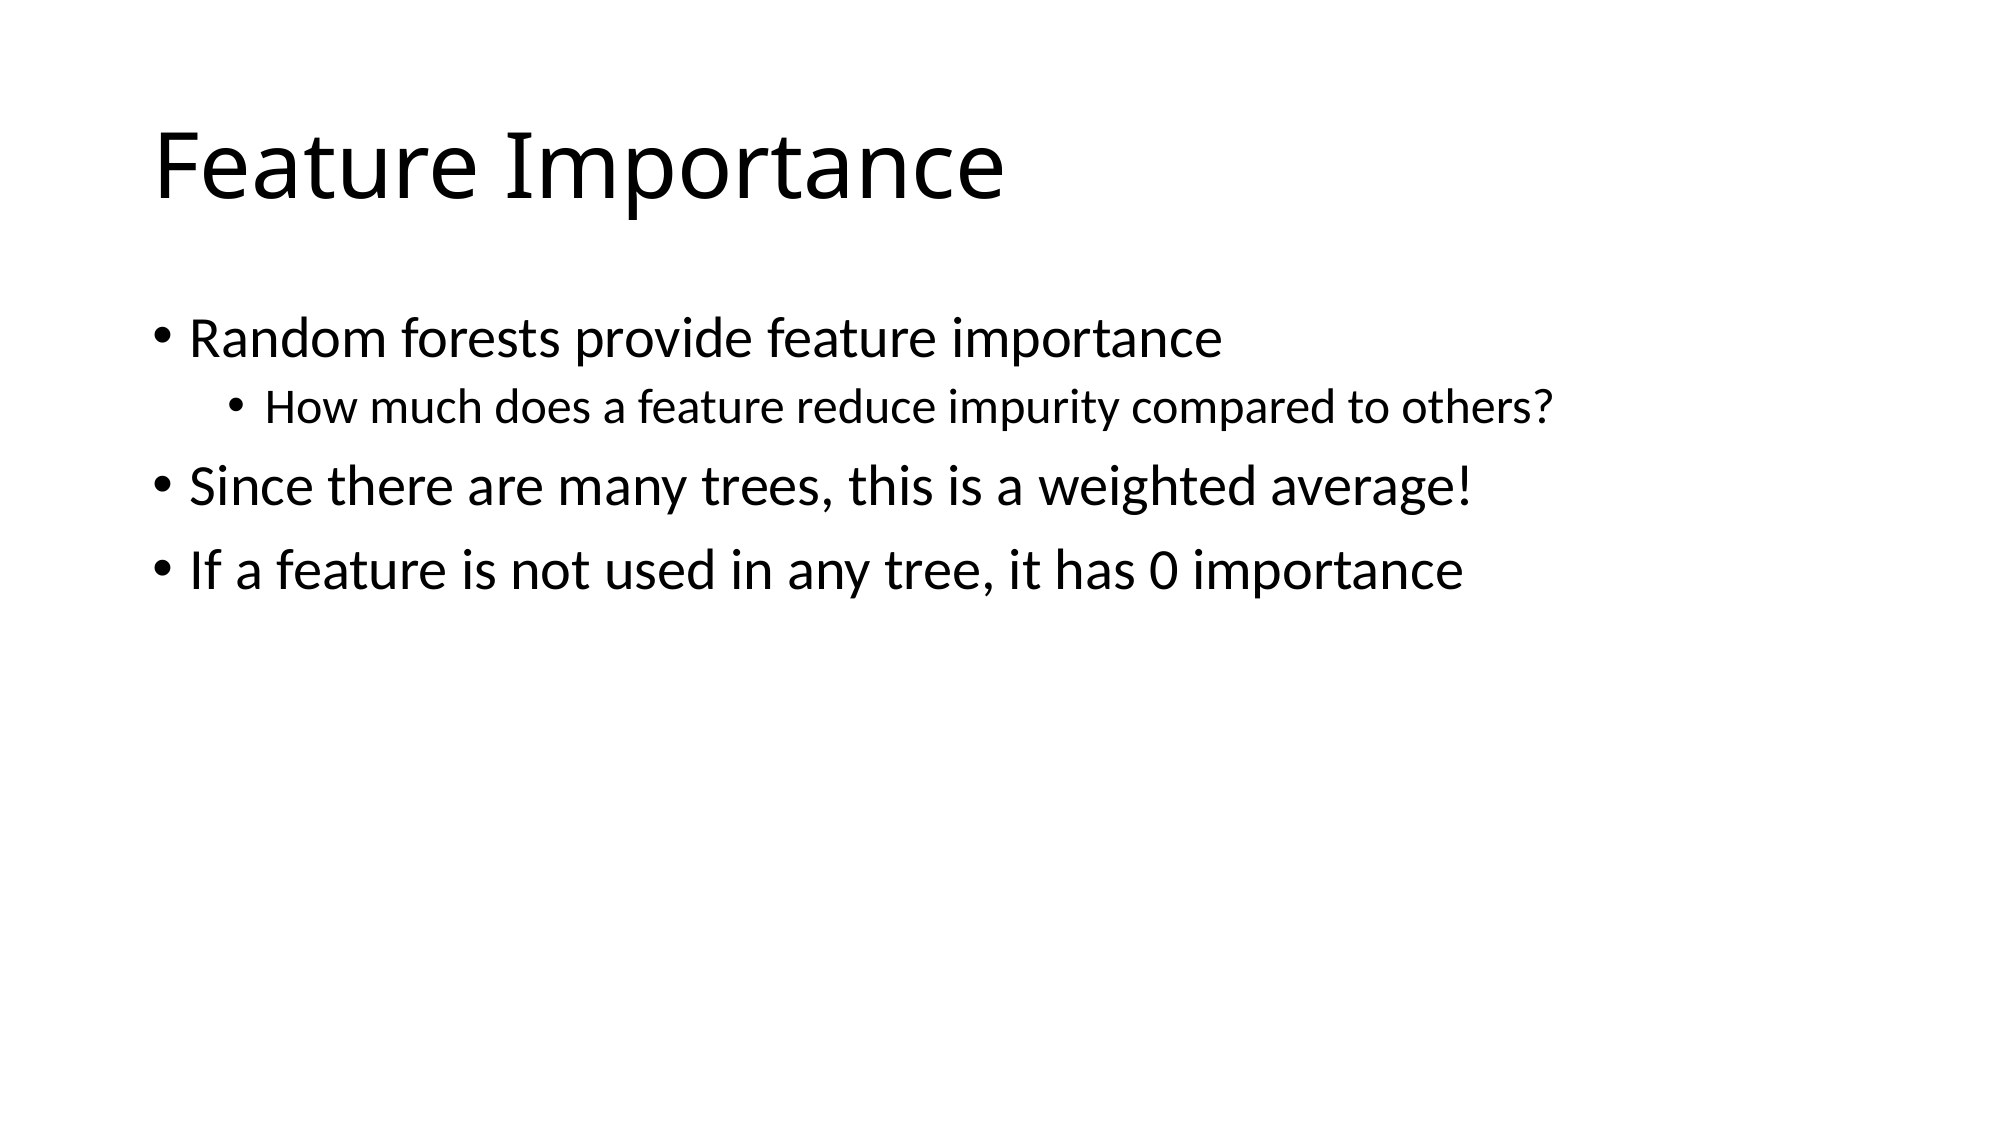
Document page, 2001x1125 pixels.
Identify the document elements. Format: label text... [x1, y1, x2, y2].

title Feature Importance [137, 59, 1863, 278]
list Random forests provide feature importance How much does a feature reduce impurity compared to others? Since there are many trees, this is a weighted average! If a feature is not used in any tree, it has 0 importance [137, 299, 1863, 1014]
